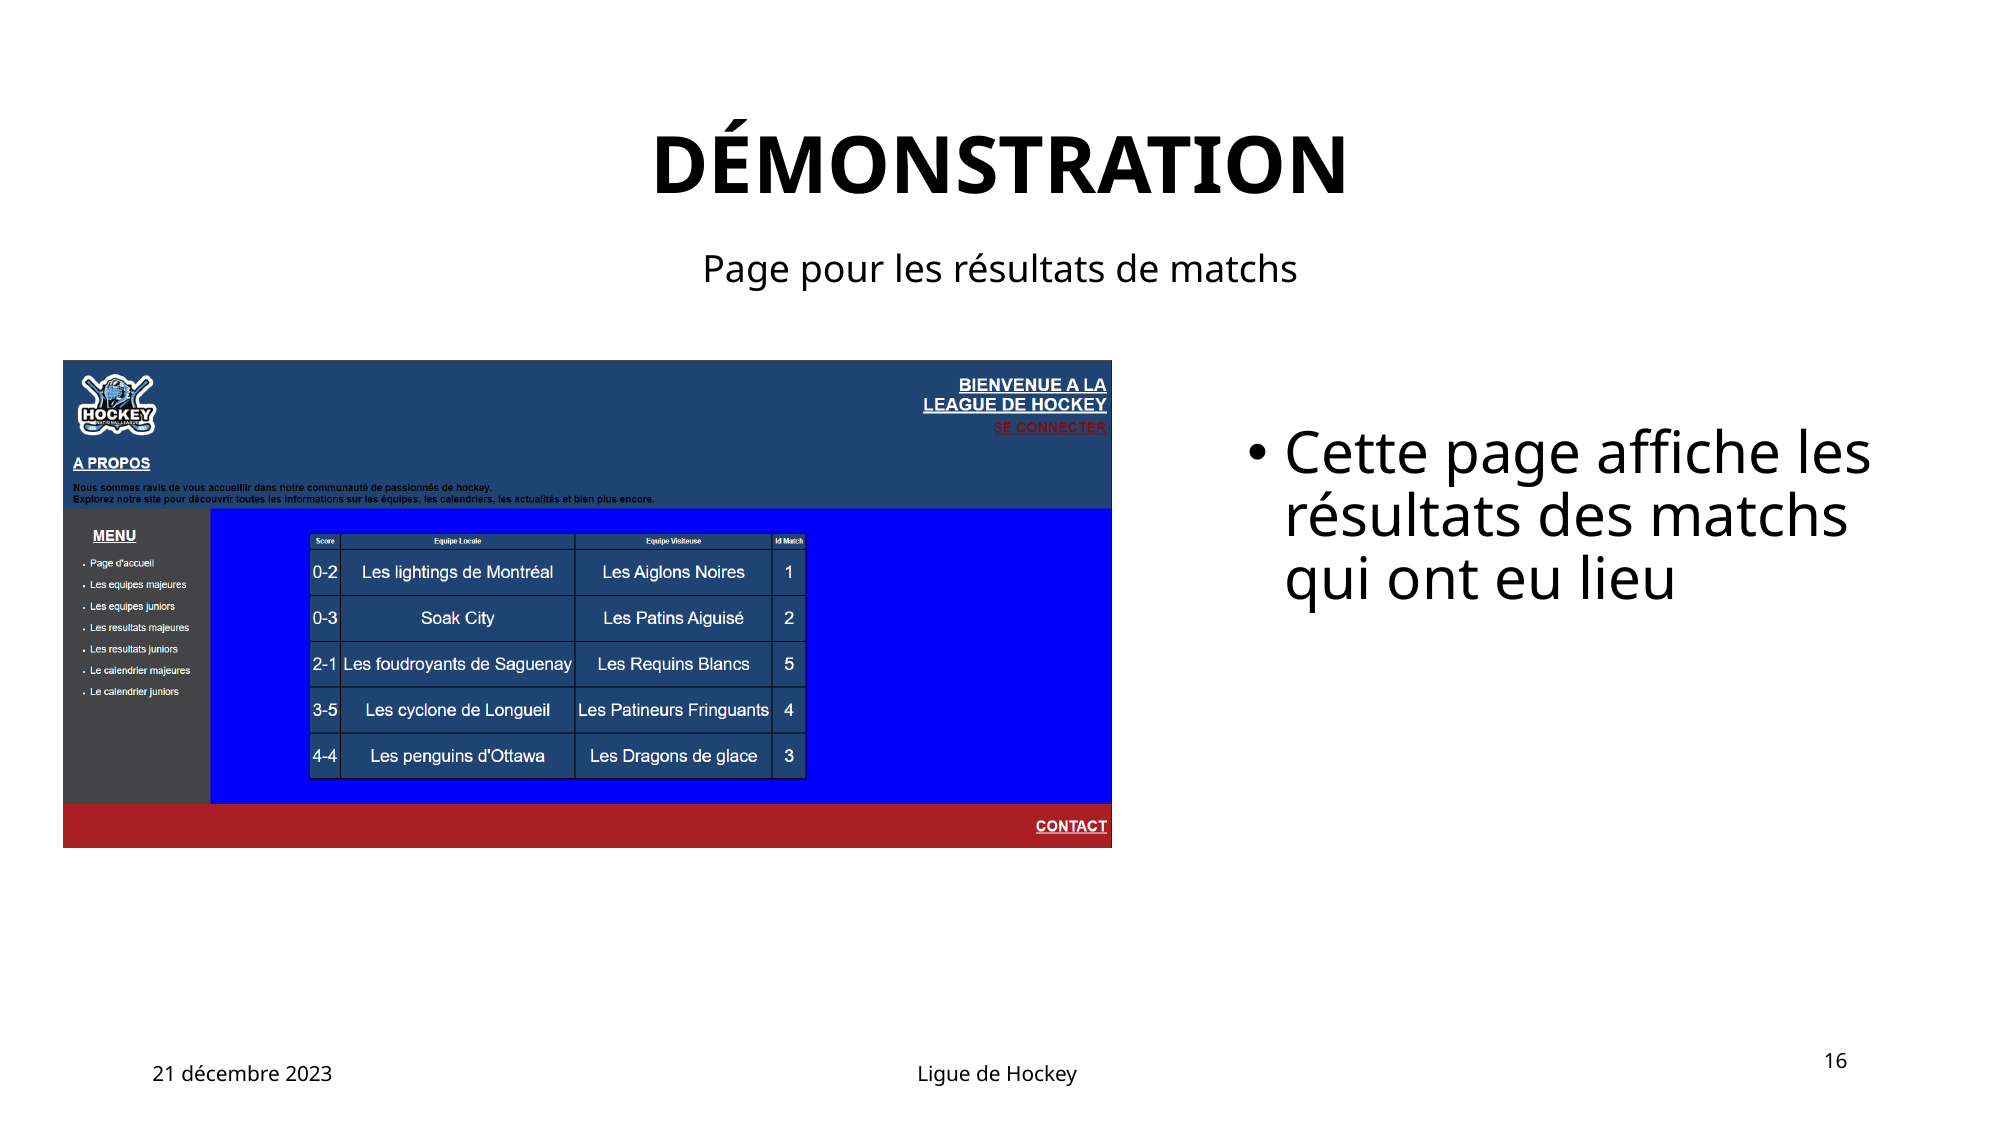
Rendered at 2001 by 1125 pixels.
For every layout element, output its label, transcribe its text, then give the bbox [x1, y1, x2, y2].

footer Ligue de Hockey [662, 1042, 1338, 1103]
title Démonstration [258, 115, 1743, 221]
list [63, 360, 1112, 848]
list Cette page affiche les résultats des matchs qui ont eu lieu [1232, 415, 1892, 1022]
slide_number 21 décembre 2023 [137, 1042, 588, 1103]
list Page pour les résultats de matchs [258, 228, 1743, 293]
slide_number 16 [1412, 1042, 1863, 1103]
